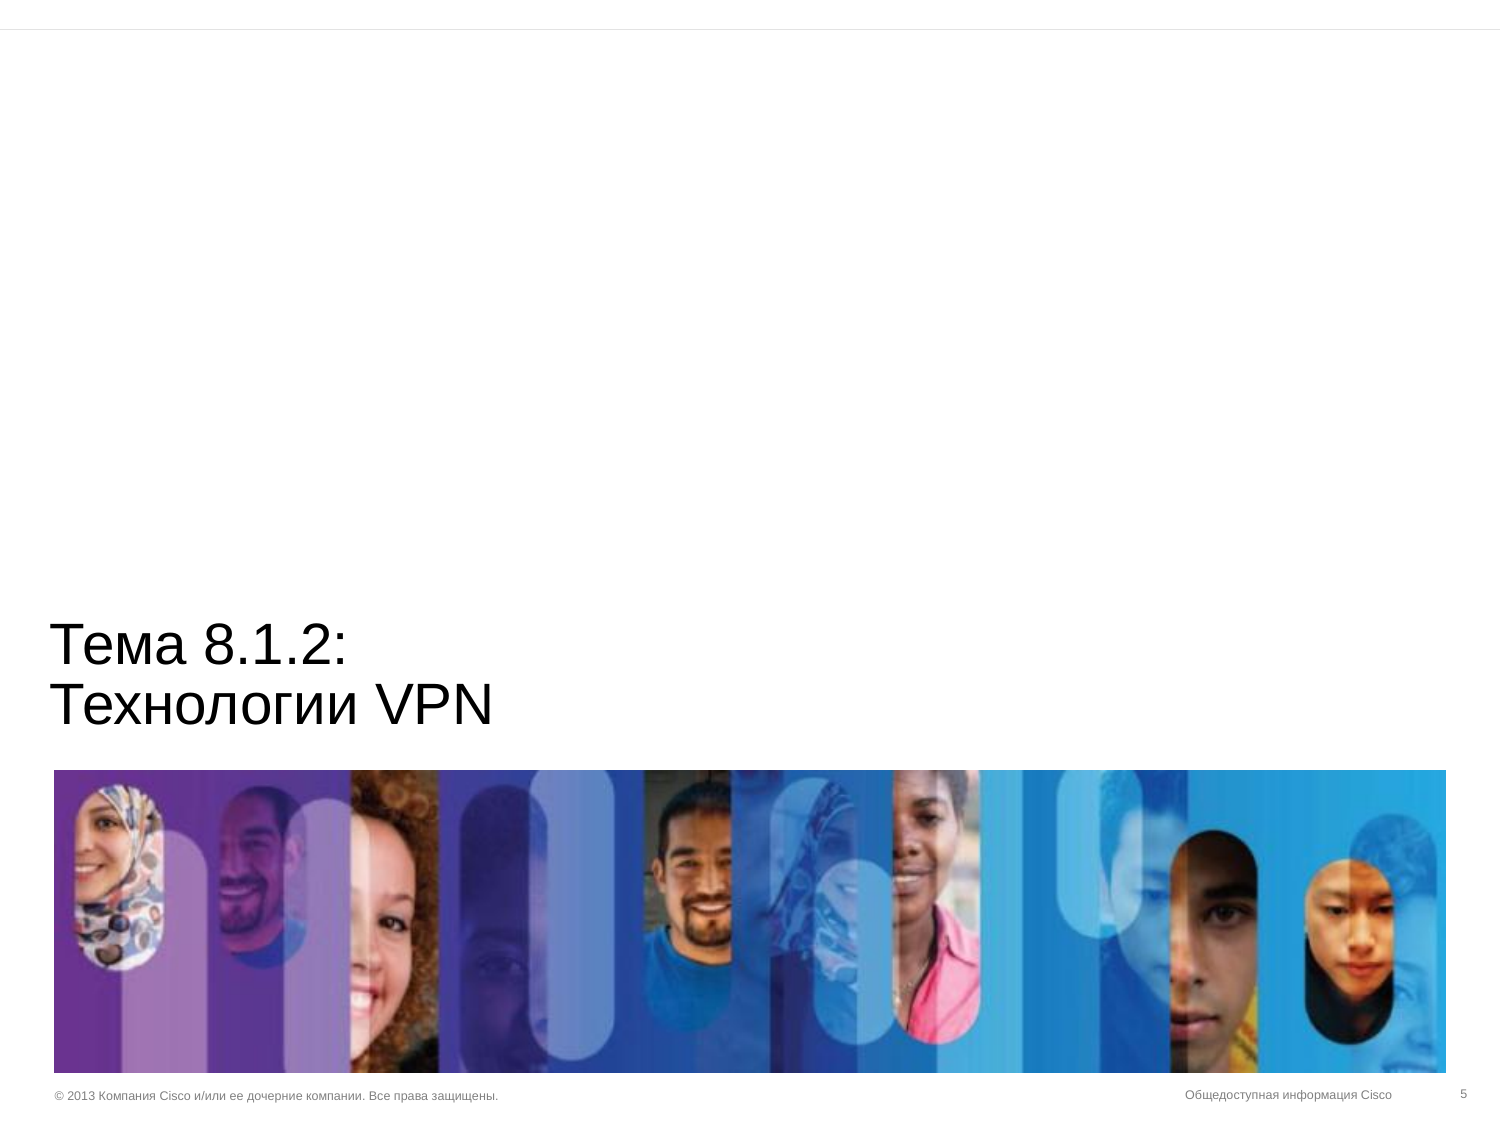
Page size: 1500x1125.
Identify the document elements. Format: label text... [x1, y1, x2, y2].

picture [54, 770, 1446, 1073]
title Тема 8.1.2: Технологии VPN [36, 65, 1439, 744]
